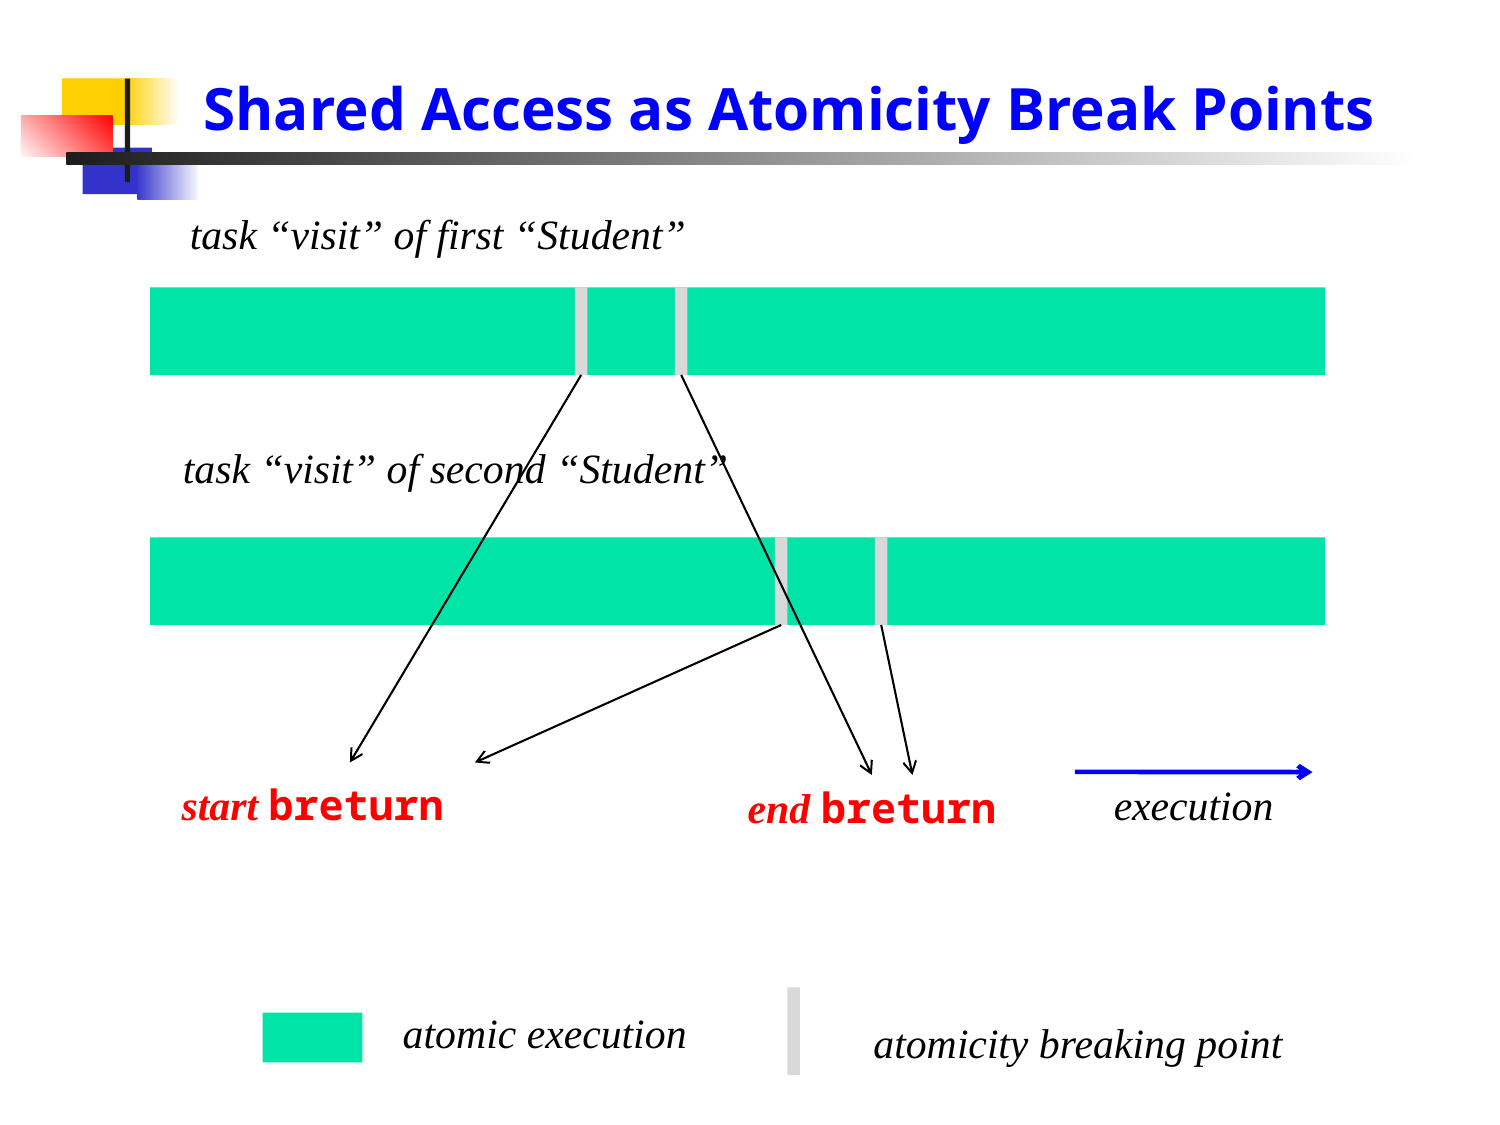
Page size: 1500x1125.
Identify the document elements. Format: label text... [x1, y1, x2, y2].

text_box task “visit” of first “Student” [174, 200, 702, 265]
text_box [163, 624, 1014, 841]
text_box [99, 187, 1450, 1088]
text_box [576, 479, 977, 671]
title Shared Access as Atomicity Break Points [188, 37, 1468, 151]
text_box task “visit” of second “Student” [168, 434, 544, 500]
text_box task “visit” of second “Student” [538, 434, 728, 478]
text_box [688, 287, 1325, 375]
text_box [674, 287, 688, 375]
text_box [271, 452, 660, 685]
text_box [787, 987, 800, 1075]
text_box [980, 537, 1325, 625]
text_box [262, 1012, 363, 1063]
text_box [574, 287, 588, 375]
text_box execution [1098, 782, 1289, 837]
text_box [150, 287, 574, 375]
text_box task “visit” of second “Student” [711, 434, 744, 478]
text_box atomicity breaking point [858, 1009, 1298, 1075]
text_box atomic execution [387, 999, 702, 1065]
text_box [150, 537, 266, 625]
text_box [588, 287, 674, 375]
